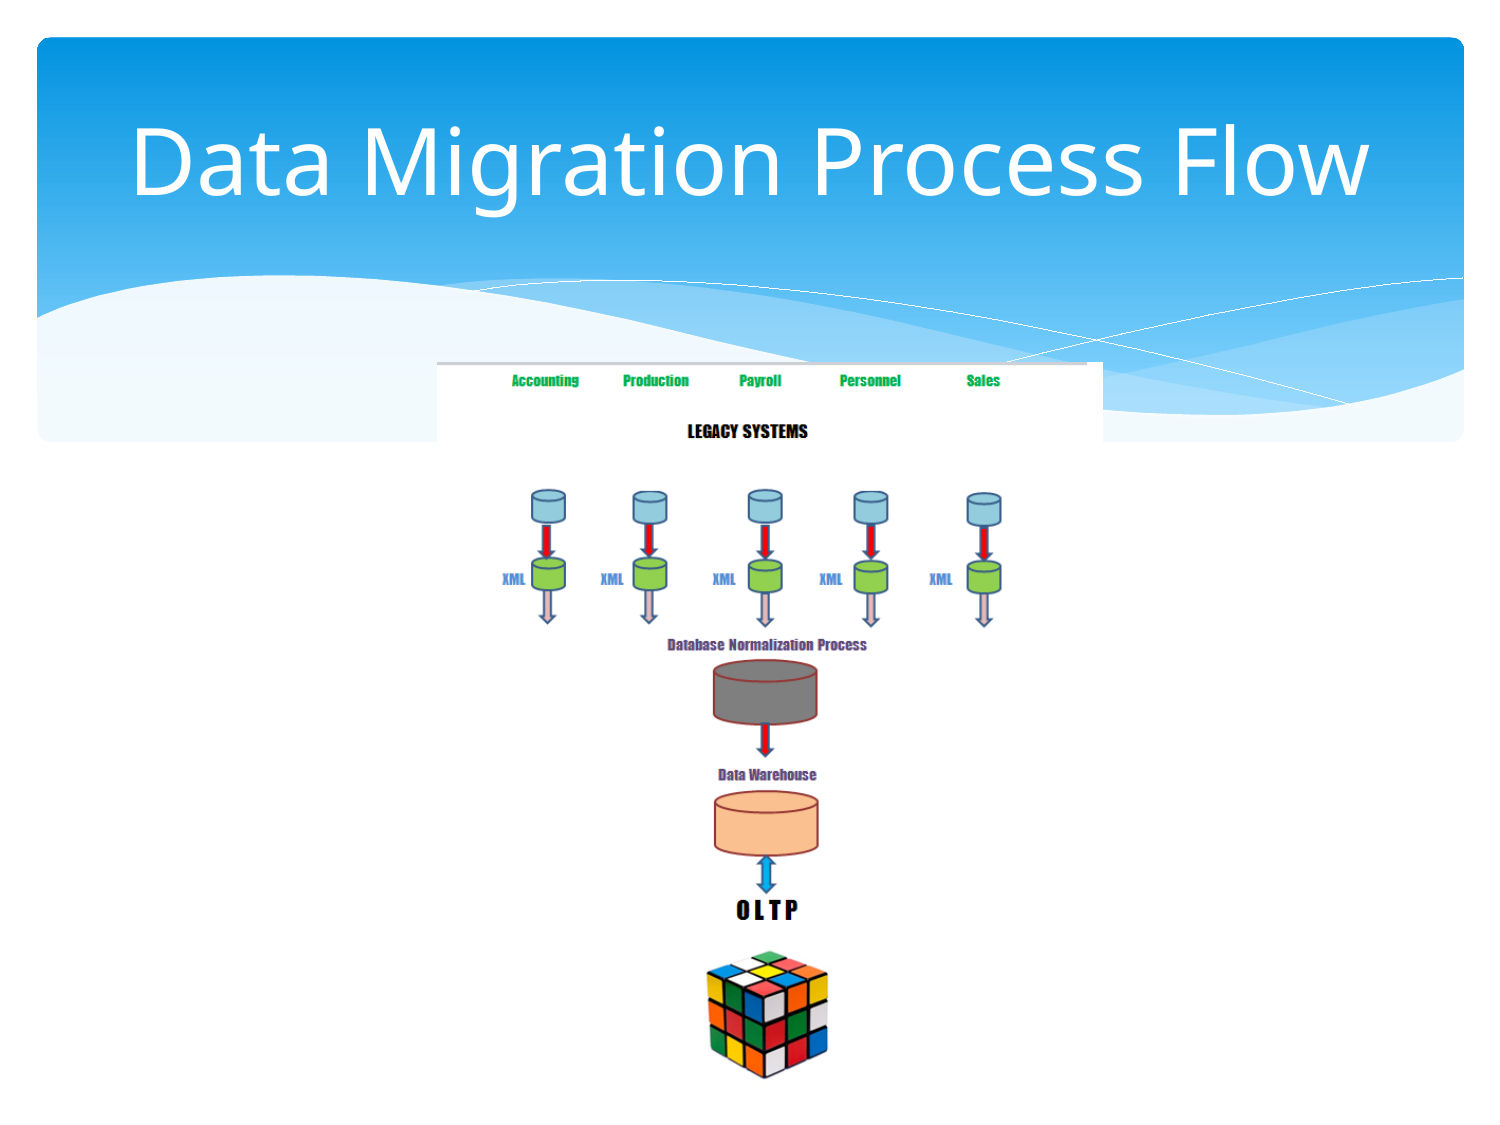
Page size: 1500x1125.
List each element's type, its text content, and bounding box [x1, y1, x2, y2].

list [437, 362, 1103, 1125]
title Data Migration Process Flow [75, 55, 1425, 261]
